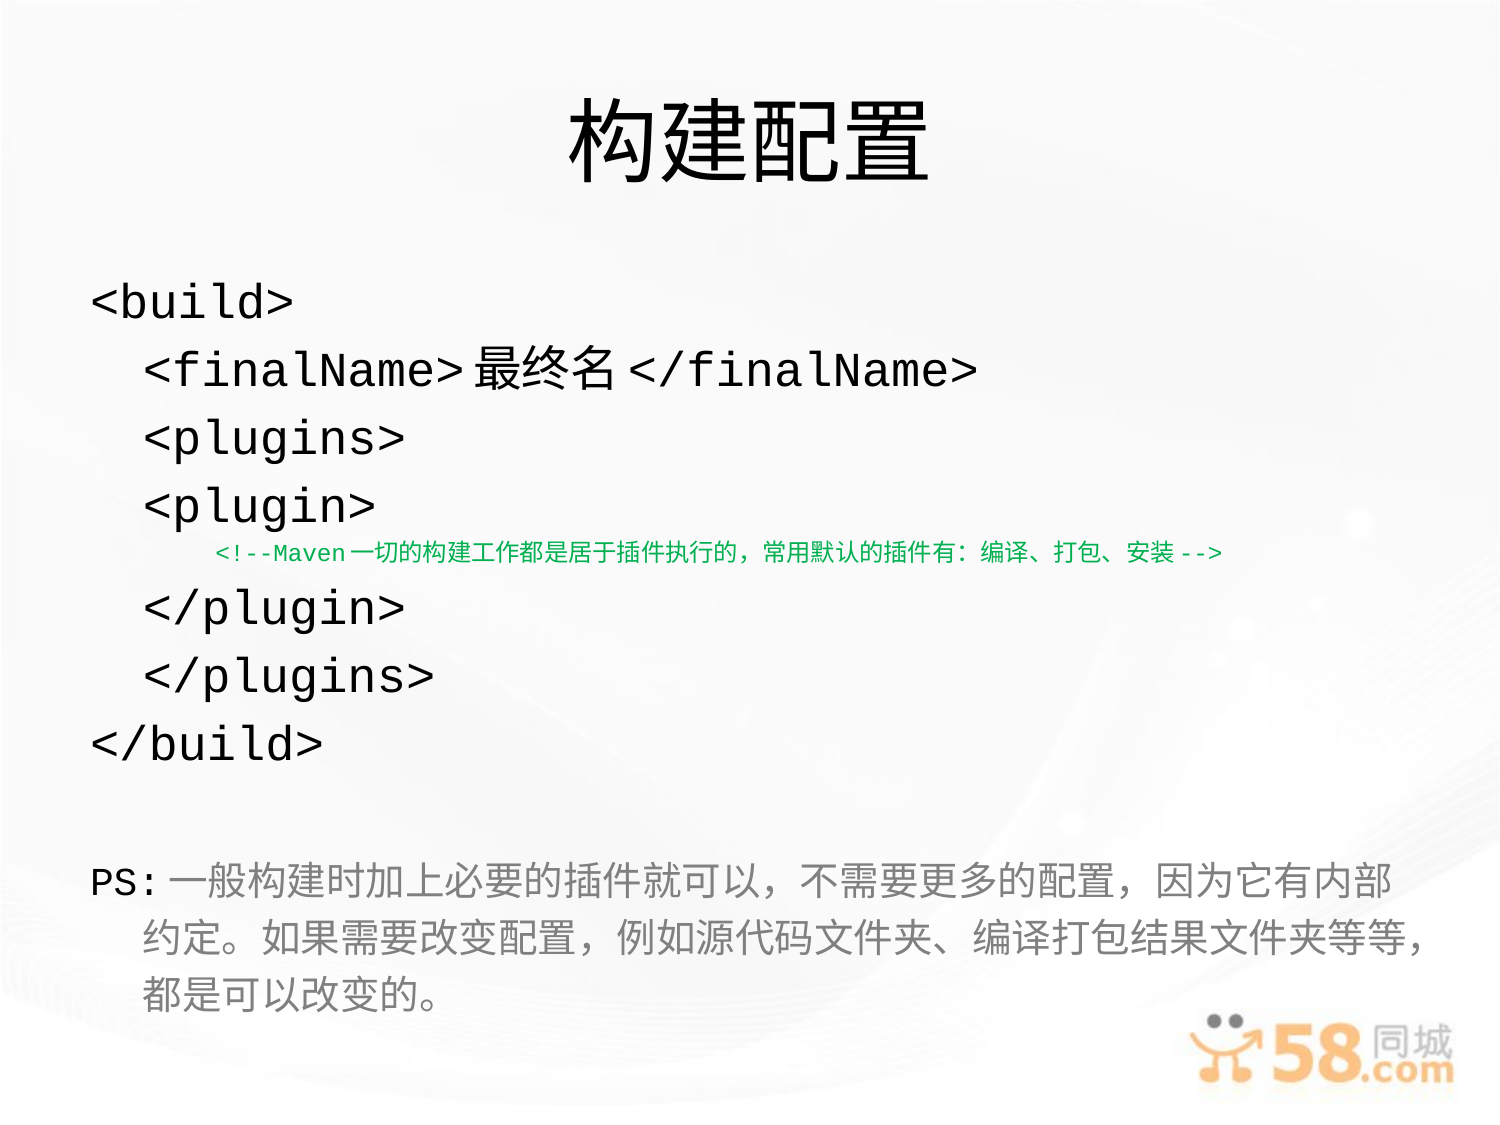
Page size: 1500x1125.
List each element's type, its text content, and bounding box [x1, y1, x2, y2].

list <build> <finalName>最终名</finalName> <plugins> <plugin> <!--Maven一切的构建工作都是居于插件执行的，常用默认的插件有：编译、打包、安装--> </plugin> </plugins> </build> PS:一般构建时加上必要的插件就可以，不需要更多的配置，因为它有内部约定。如果需要改变配置，例如源代码文件夹、编译打包结果文件夹等等，都是可以改变的。 [75, 262, 1425, 1035]
title 构建配置 [75, 45, 1425, 233]
